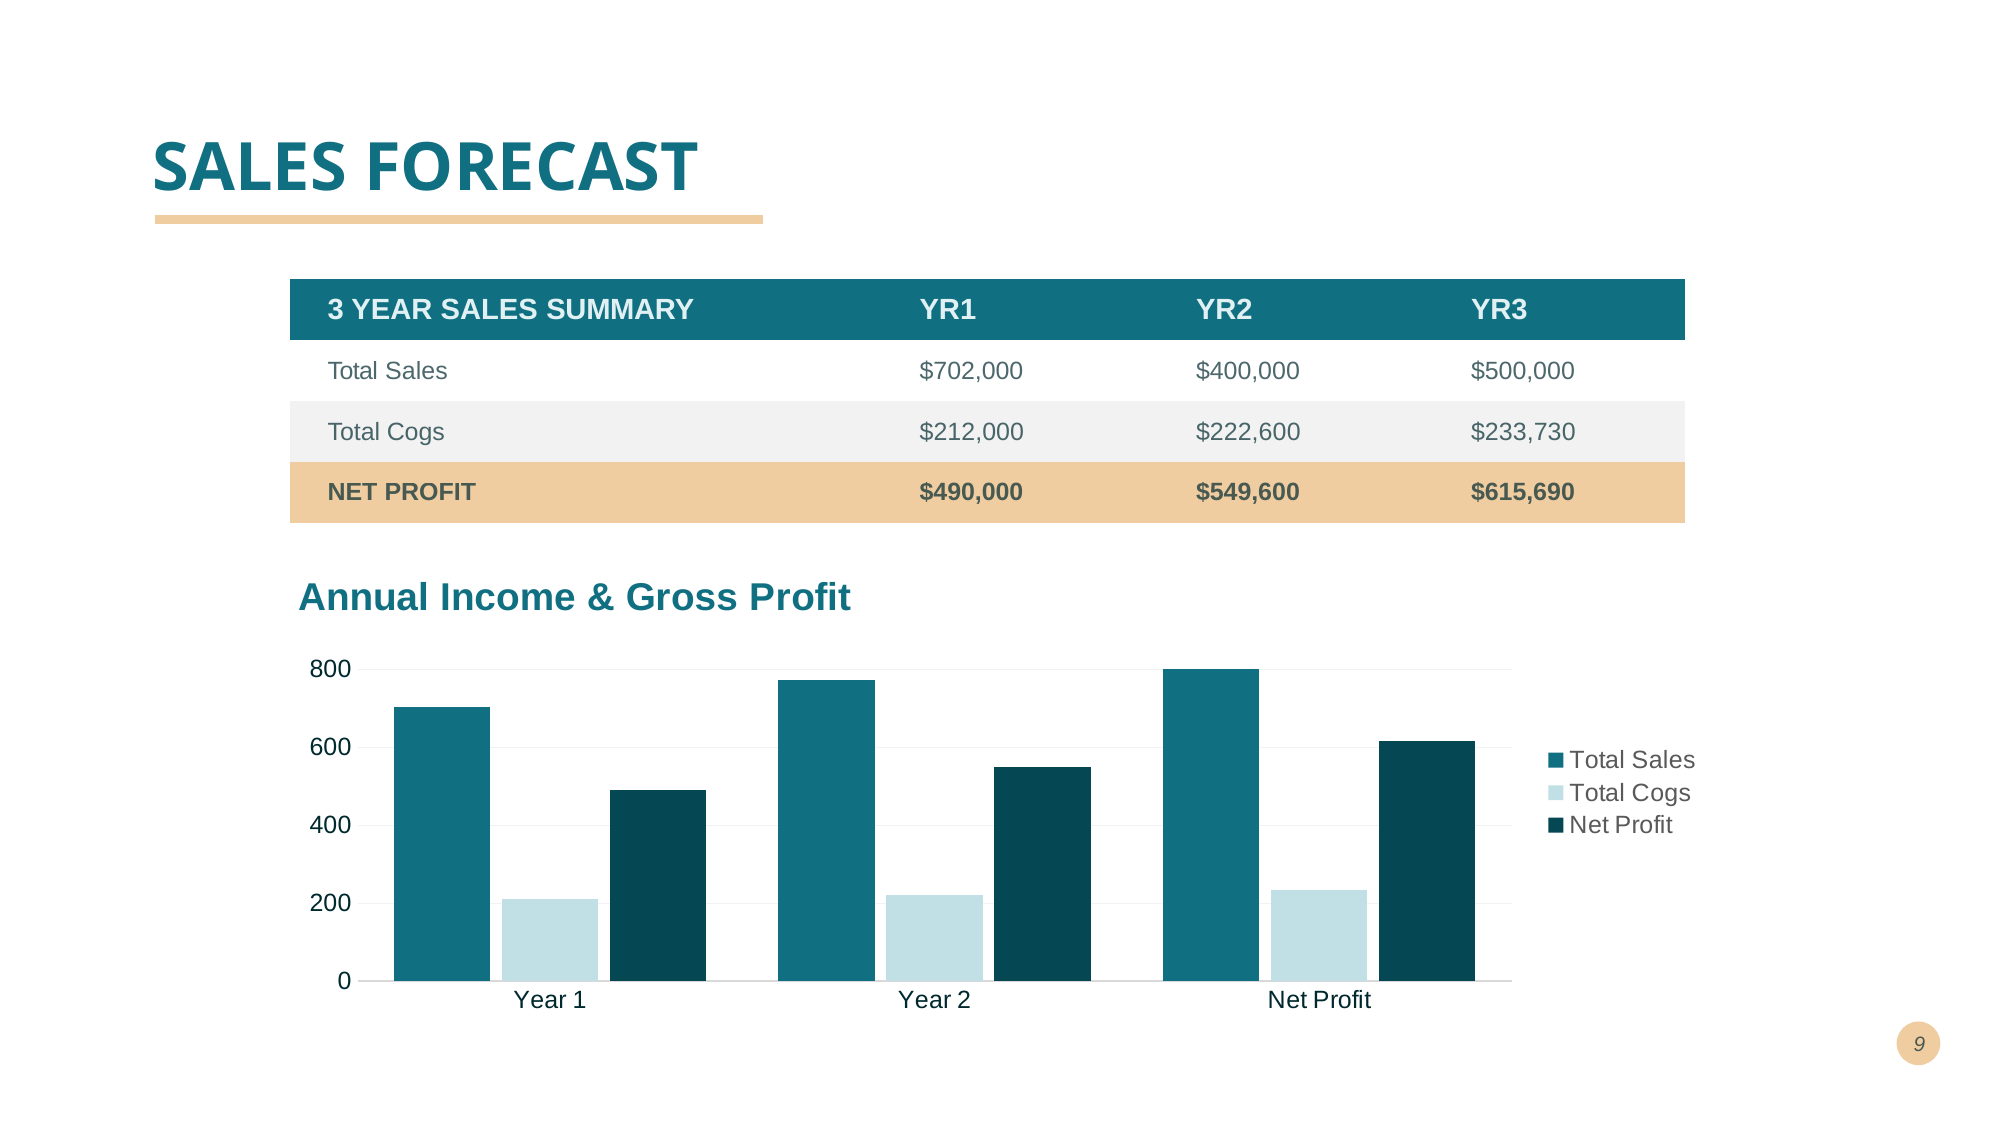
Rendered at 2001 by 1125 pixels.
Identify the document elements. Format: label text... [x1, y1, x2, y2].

table_header 3 YEAR SALES SUMMARY [290, 279, 862, 340]
title SALES FORECAST [137, 59, 1863, 278]
slide_number 9 [1881, 1012, 1940, 1073]
table_cell $400,000 [1136, 340, 1411, 401]
table_cell $549,600 [1136, 462, 1411, 523]
table_cell NET PROFIT [290, 462, 862, 523]
table_cell $615,690 [1411, 462, 1685, 523]
chart [280, 562, 1717, 1023]
table_cell $222,600 [1136, 401, 1411, 462]
table_header YR2 [1136, 279, 1411, 340]
table_header YR1 [862, 279, 1136, 340]
table_header YR3 [1411, 279, 1685, 340]
table_cell $233,730 [1411, 401, 1685, 462]
table_cell Total Sales [290, 340, 862, 401]
table_cell $212,000 [862, 401, 1136, 462]
table_cell $500,000 [1411, 340, 1685, 401]
table_cell $490,000 [862, 462, 1136, 523]
table_cell $702,000 [862, 340, 1136, 401]
table_cell Total Cogs [290, 401, 862, 462]
